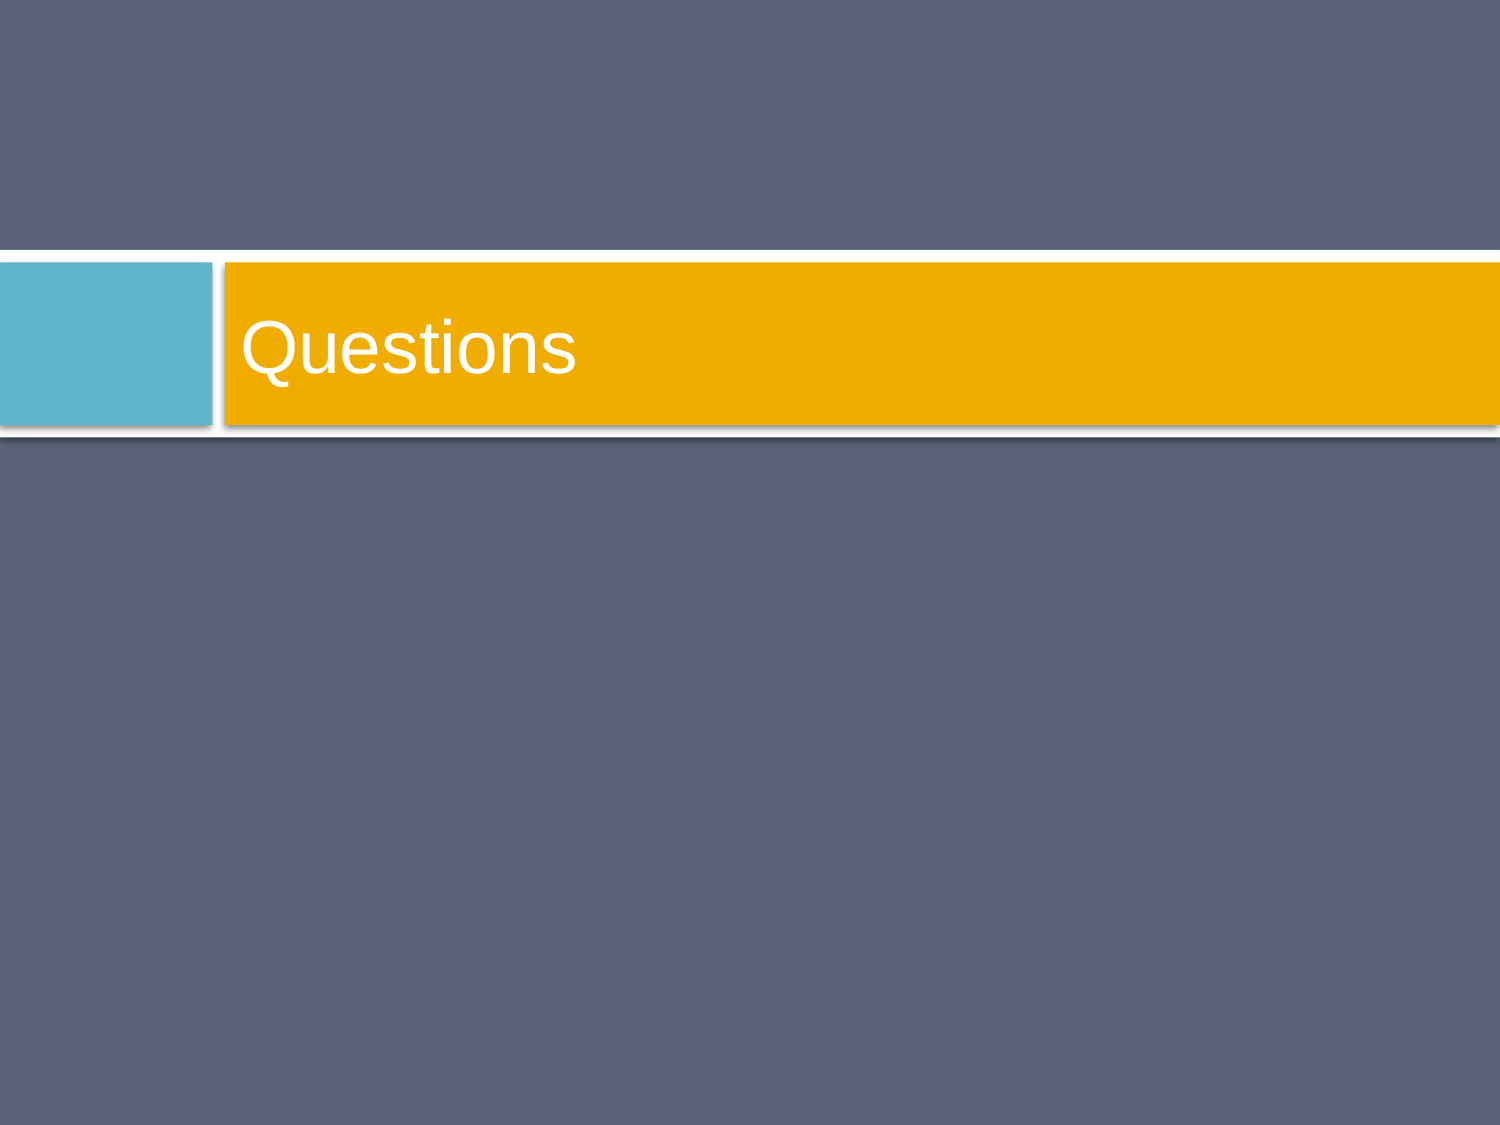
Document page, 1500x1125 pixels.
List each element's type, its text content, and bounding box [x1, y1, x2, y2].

title Questions [224, 262, 1476, 426]
